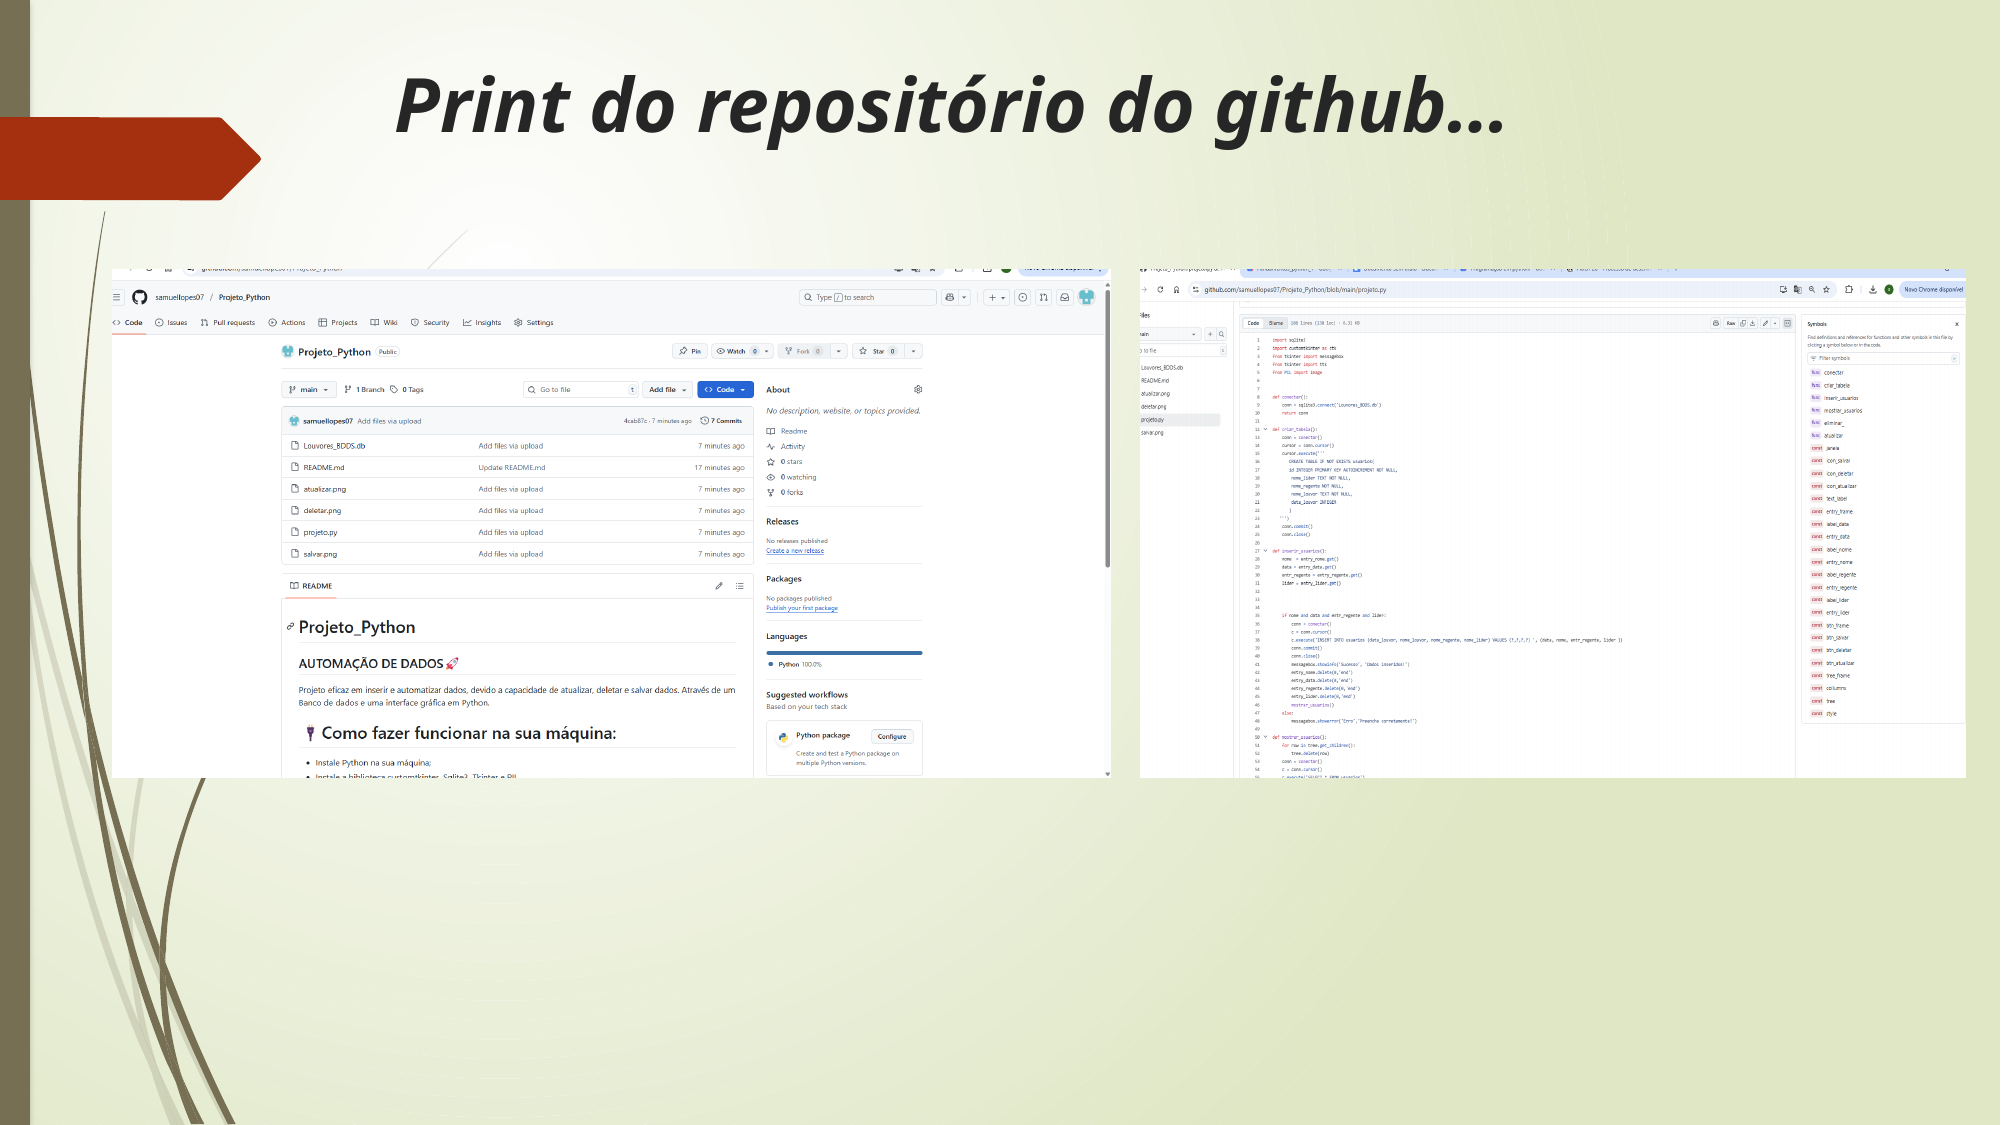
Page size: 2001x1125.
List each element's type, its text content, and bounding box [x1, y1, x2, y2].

picture [1139, 268, 1966, 778]
title Print do repositório do github… [379, 49, 1842, 261]
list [112, 268, 1111, 778]
